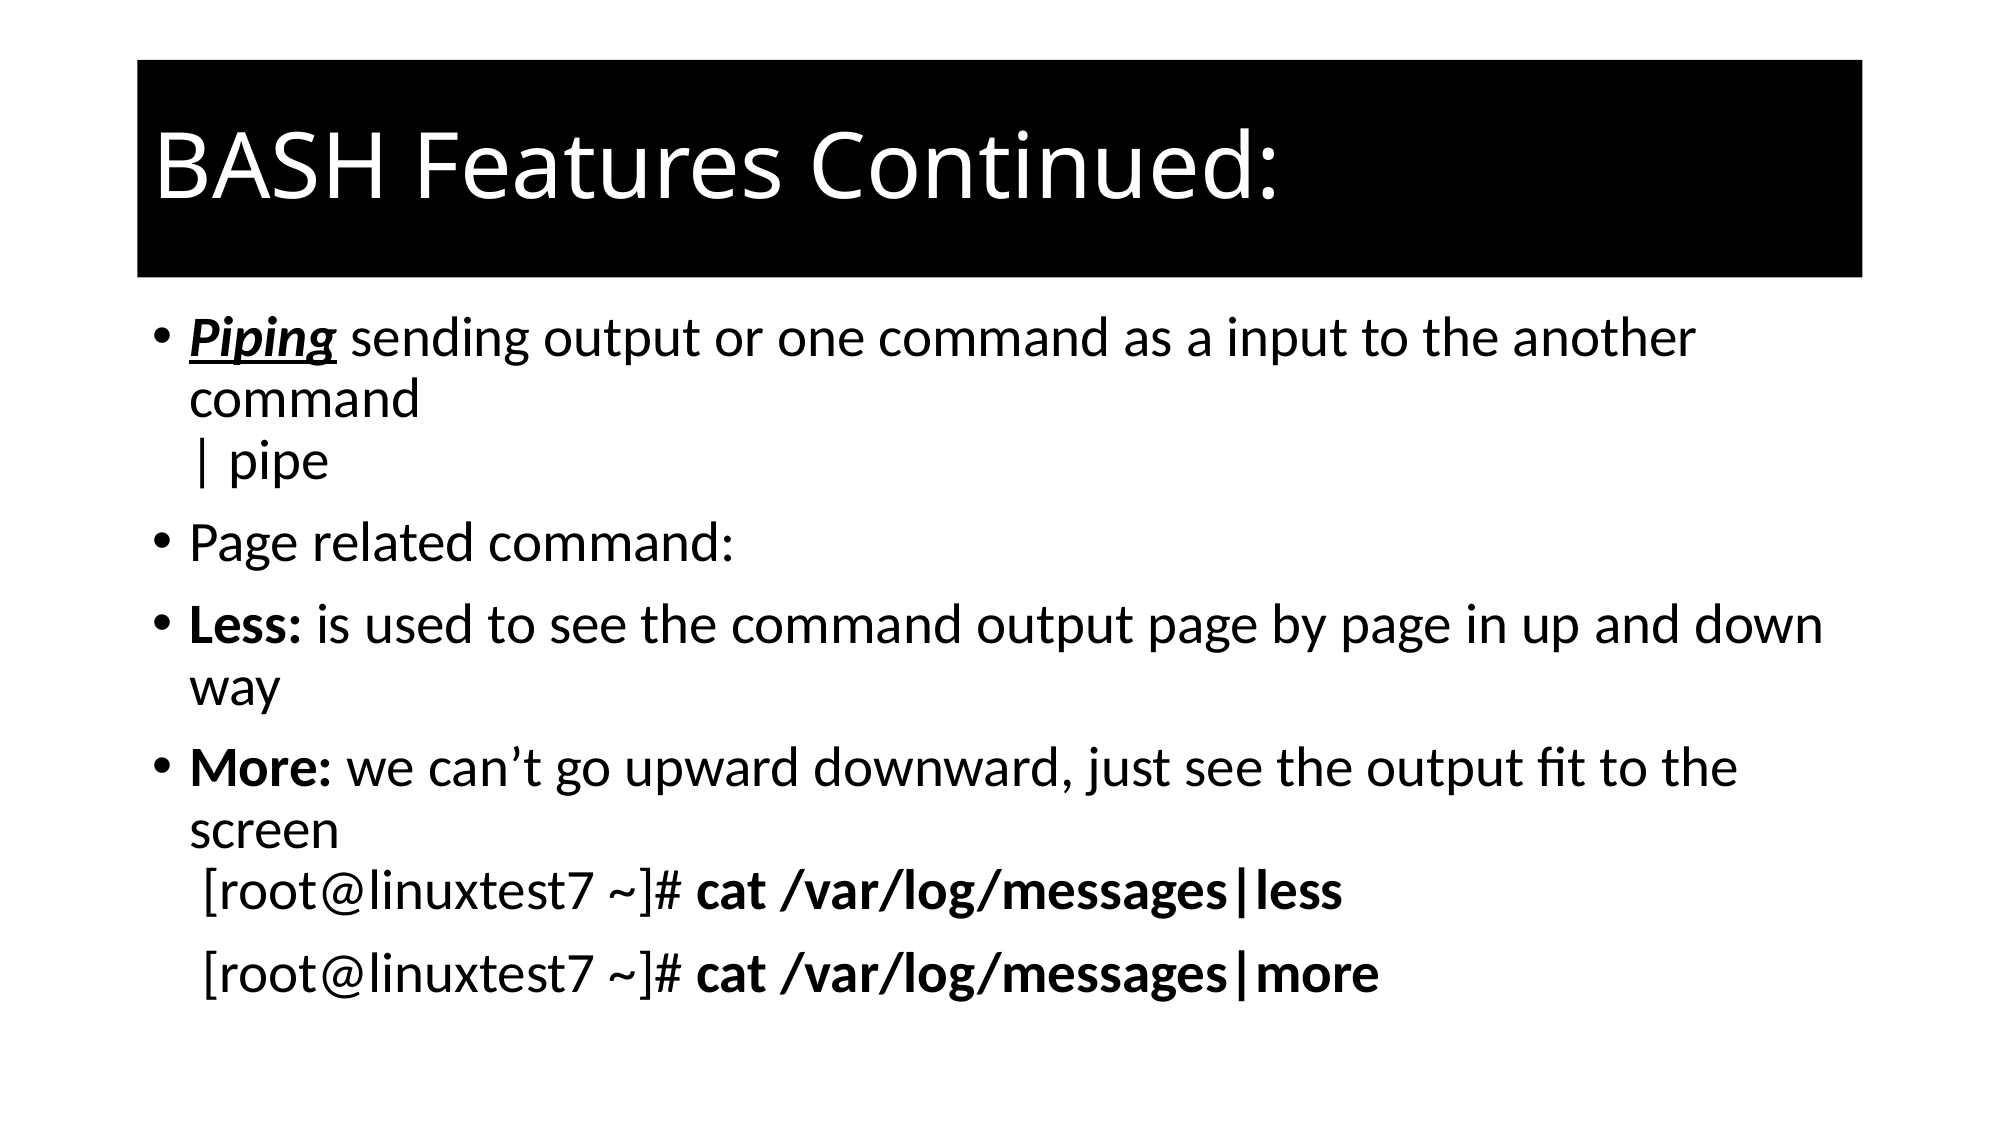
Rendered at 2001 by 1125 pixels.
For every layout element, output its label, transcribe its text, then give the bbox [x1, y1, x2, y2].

list Piping sending output or one command as a input to the another command | pipe Page related command: Less: is used to see the command output page by page in up and down way More: we can’t go upward downward, just see the output fit to the screen [root@linuxtest7 ~]# cat /var/log/messages|less [root@linuxtest7 ~]# cat /var/log/messages|more [137, 299, 1863, 1014]
title BASH Features Continued: [137, 59, 1863, 278]
